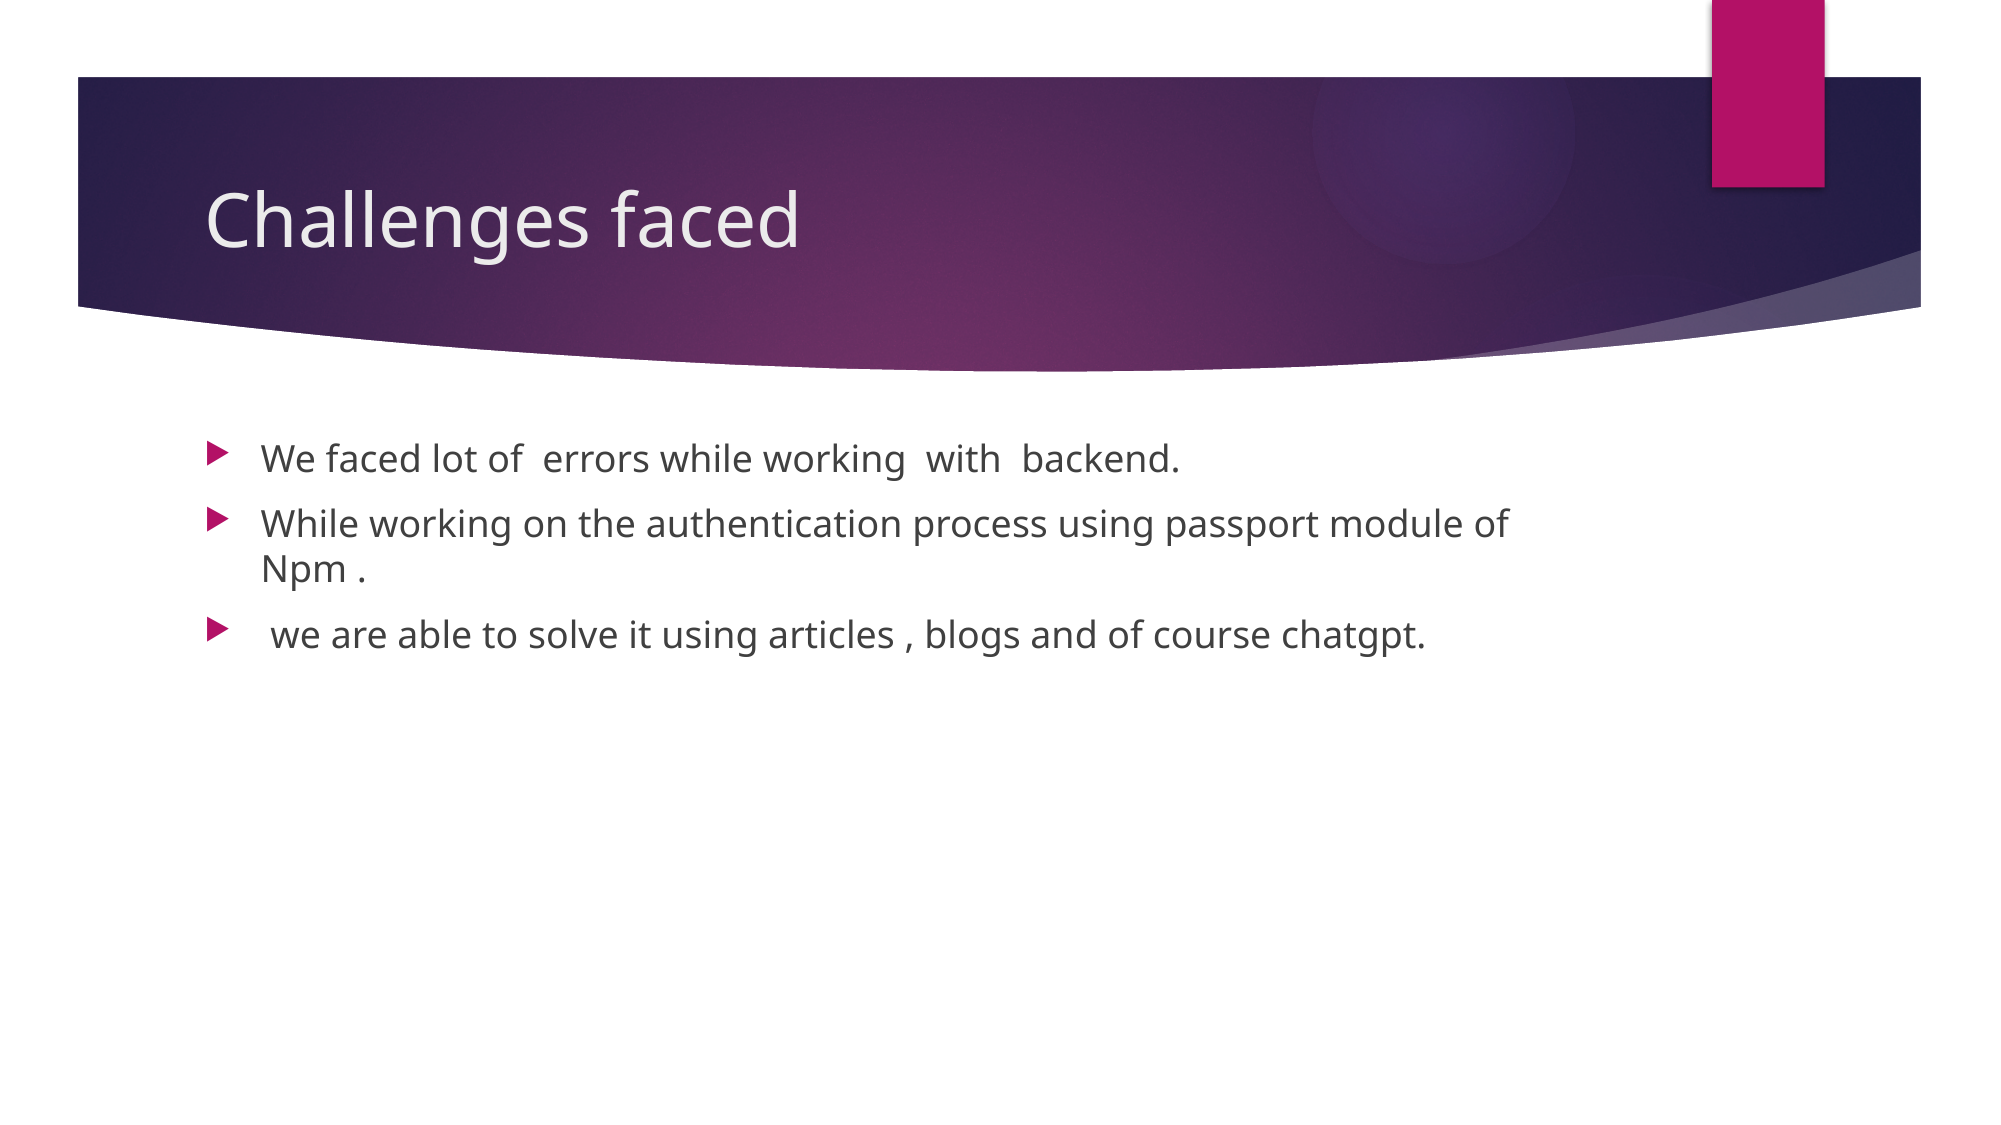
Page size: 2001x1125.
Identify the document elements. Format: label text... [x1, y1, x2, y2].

title Challenges faced [189, 159, 1627, 276]
list We faced lot of errors while working with backend. While working on the authentication process using passport module of Npm . we are able to solve it using articles , blogs and of course chatgpt. [189, 427, 1638, 988]
